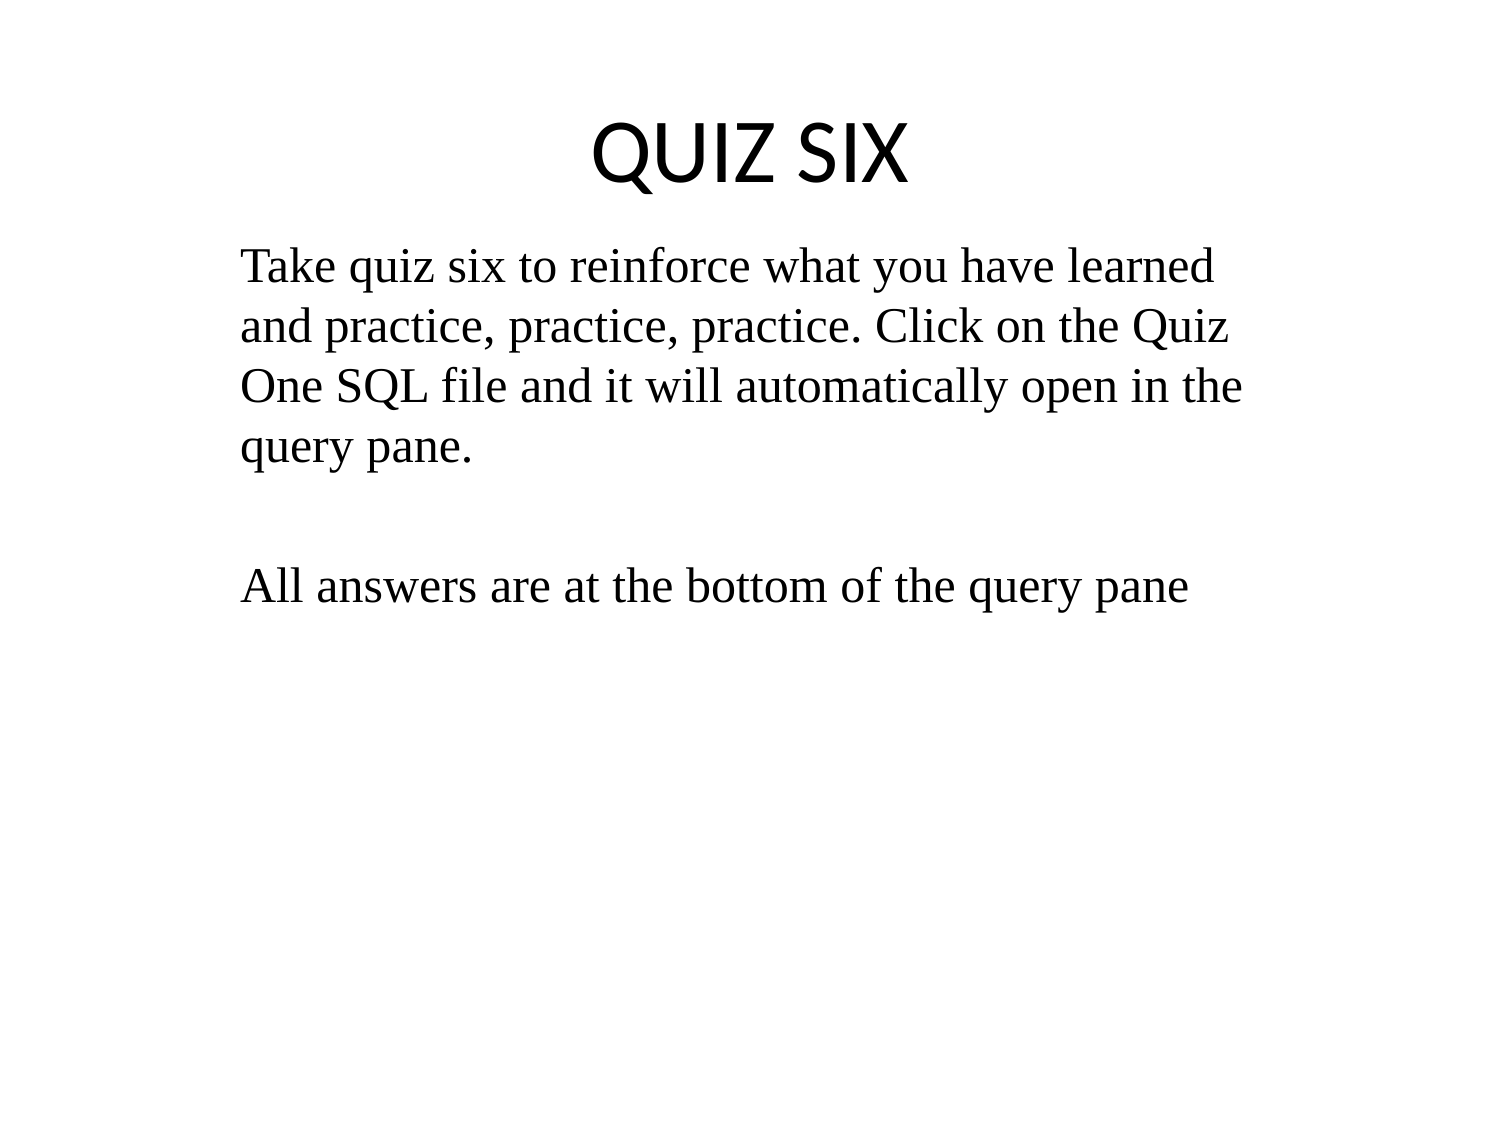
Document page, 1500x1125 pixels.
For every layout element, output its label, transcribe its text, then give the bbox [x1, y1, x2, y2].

subtitle Take quiz six to reinforce what you have learned and practice, practice, practice. Click on the Quiz One SQL file and it will automatically open in the query pane. All answers are at the bottom of the query pane [225, 224, 1275, 925]
title QUIZ SIX [112, 24, 1388, 267]
